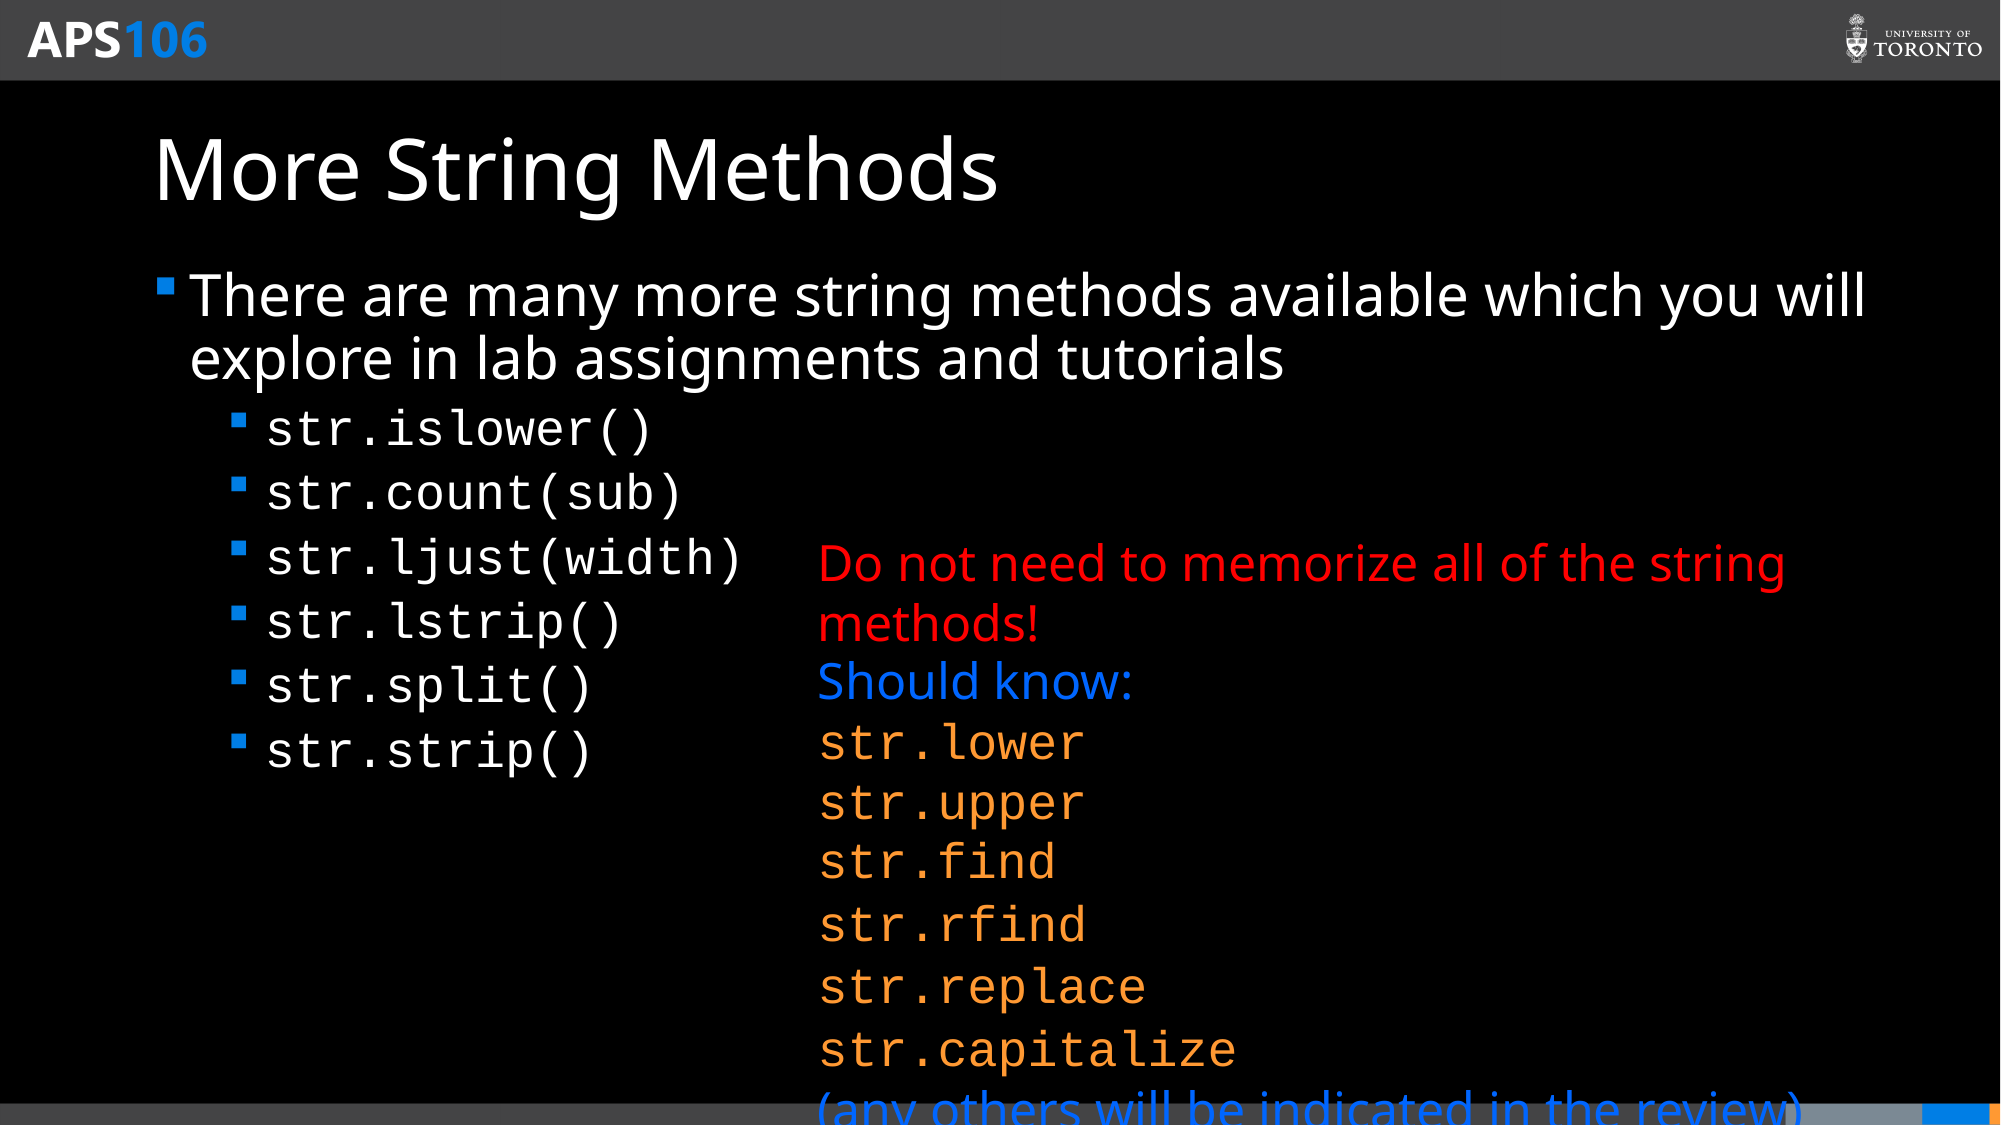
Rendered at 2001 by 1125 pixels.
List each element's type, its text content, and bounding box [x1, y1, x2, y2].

list There are many more string methods available which you will explore in lab assignments and tutorials str.islower() str.count(sub) str.ljust(width) str.lstrip() str.split() str.strip() [137, 258, 1963, 1052]
text_box Do not need to memorize all of the string methods! Should know: str.lower str.upper str.find str.rfind str.replace str.capitalize (any others will be indicated in the review) [815, 531, 1963, 1125]
picture [0, 0, 2001, 1125]
title More String Methods [137, 119, 1863, 227]
